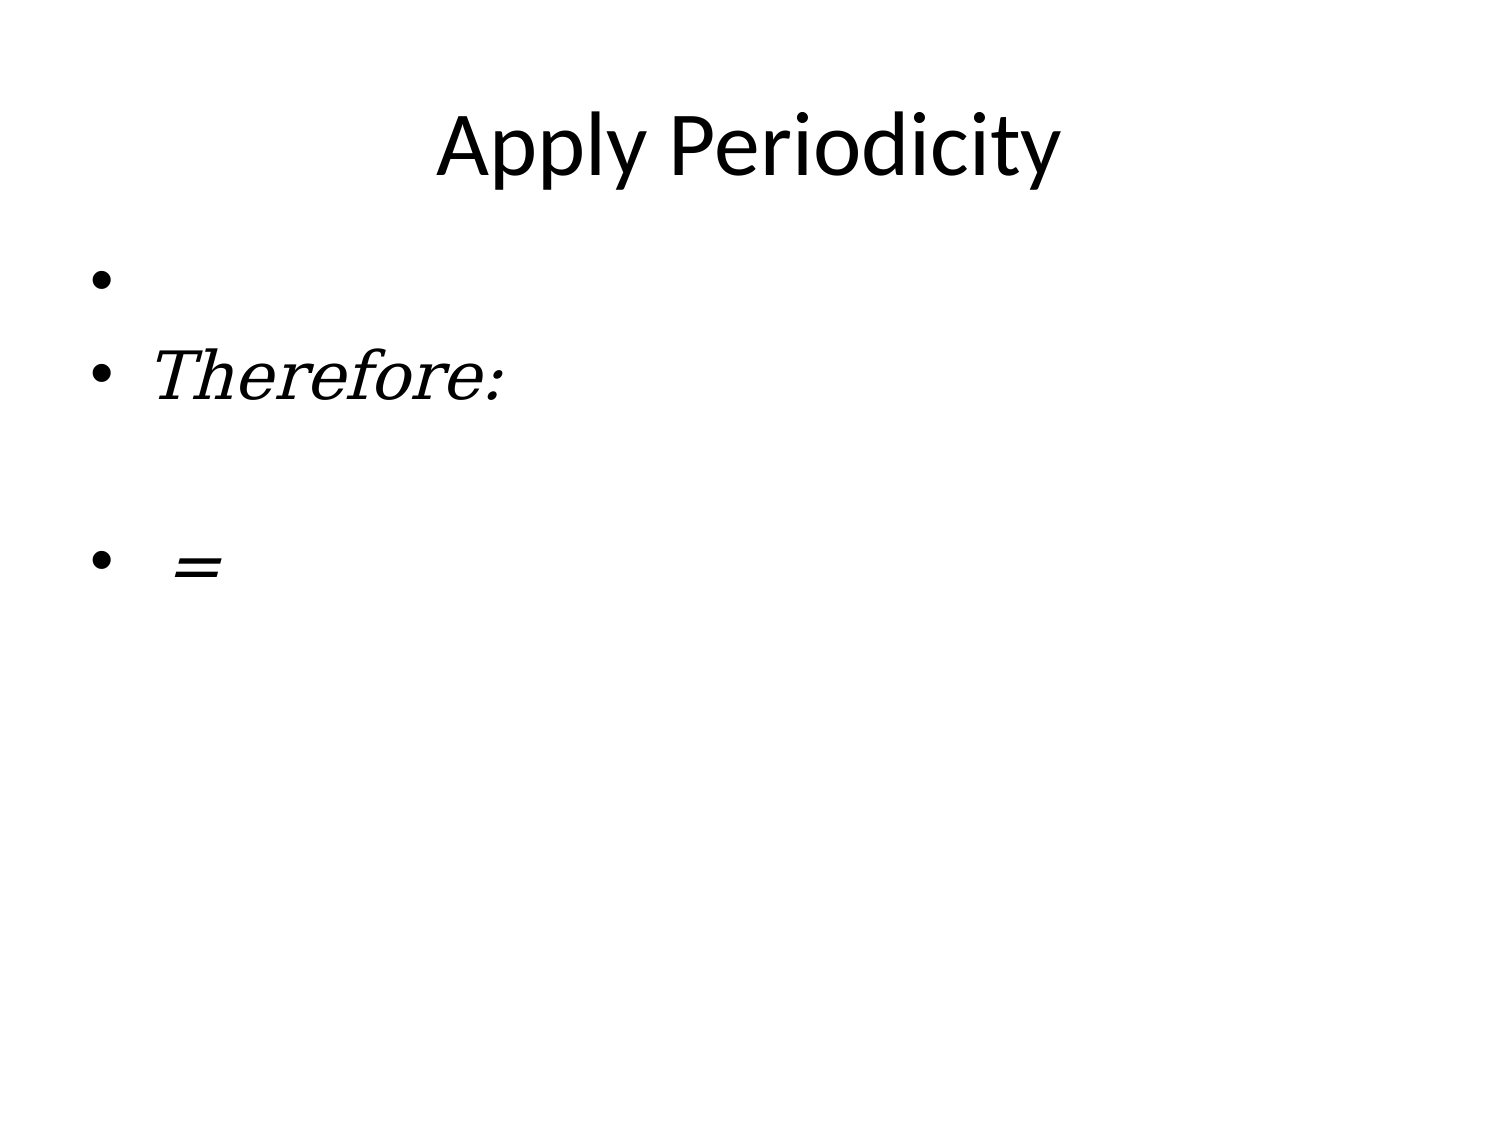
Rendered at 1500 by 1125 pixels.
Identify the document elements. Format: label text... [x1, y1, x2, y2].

title Apply Periodicity [75, 45, 1425, 233]
